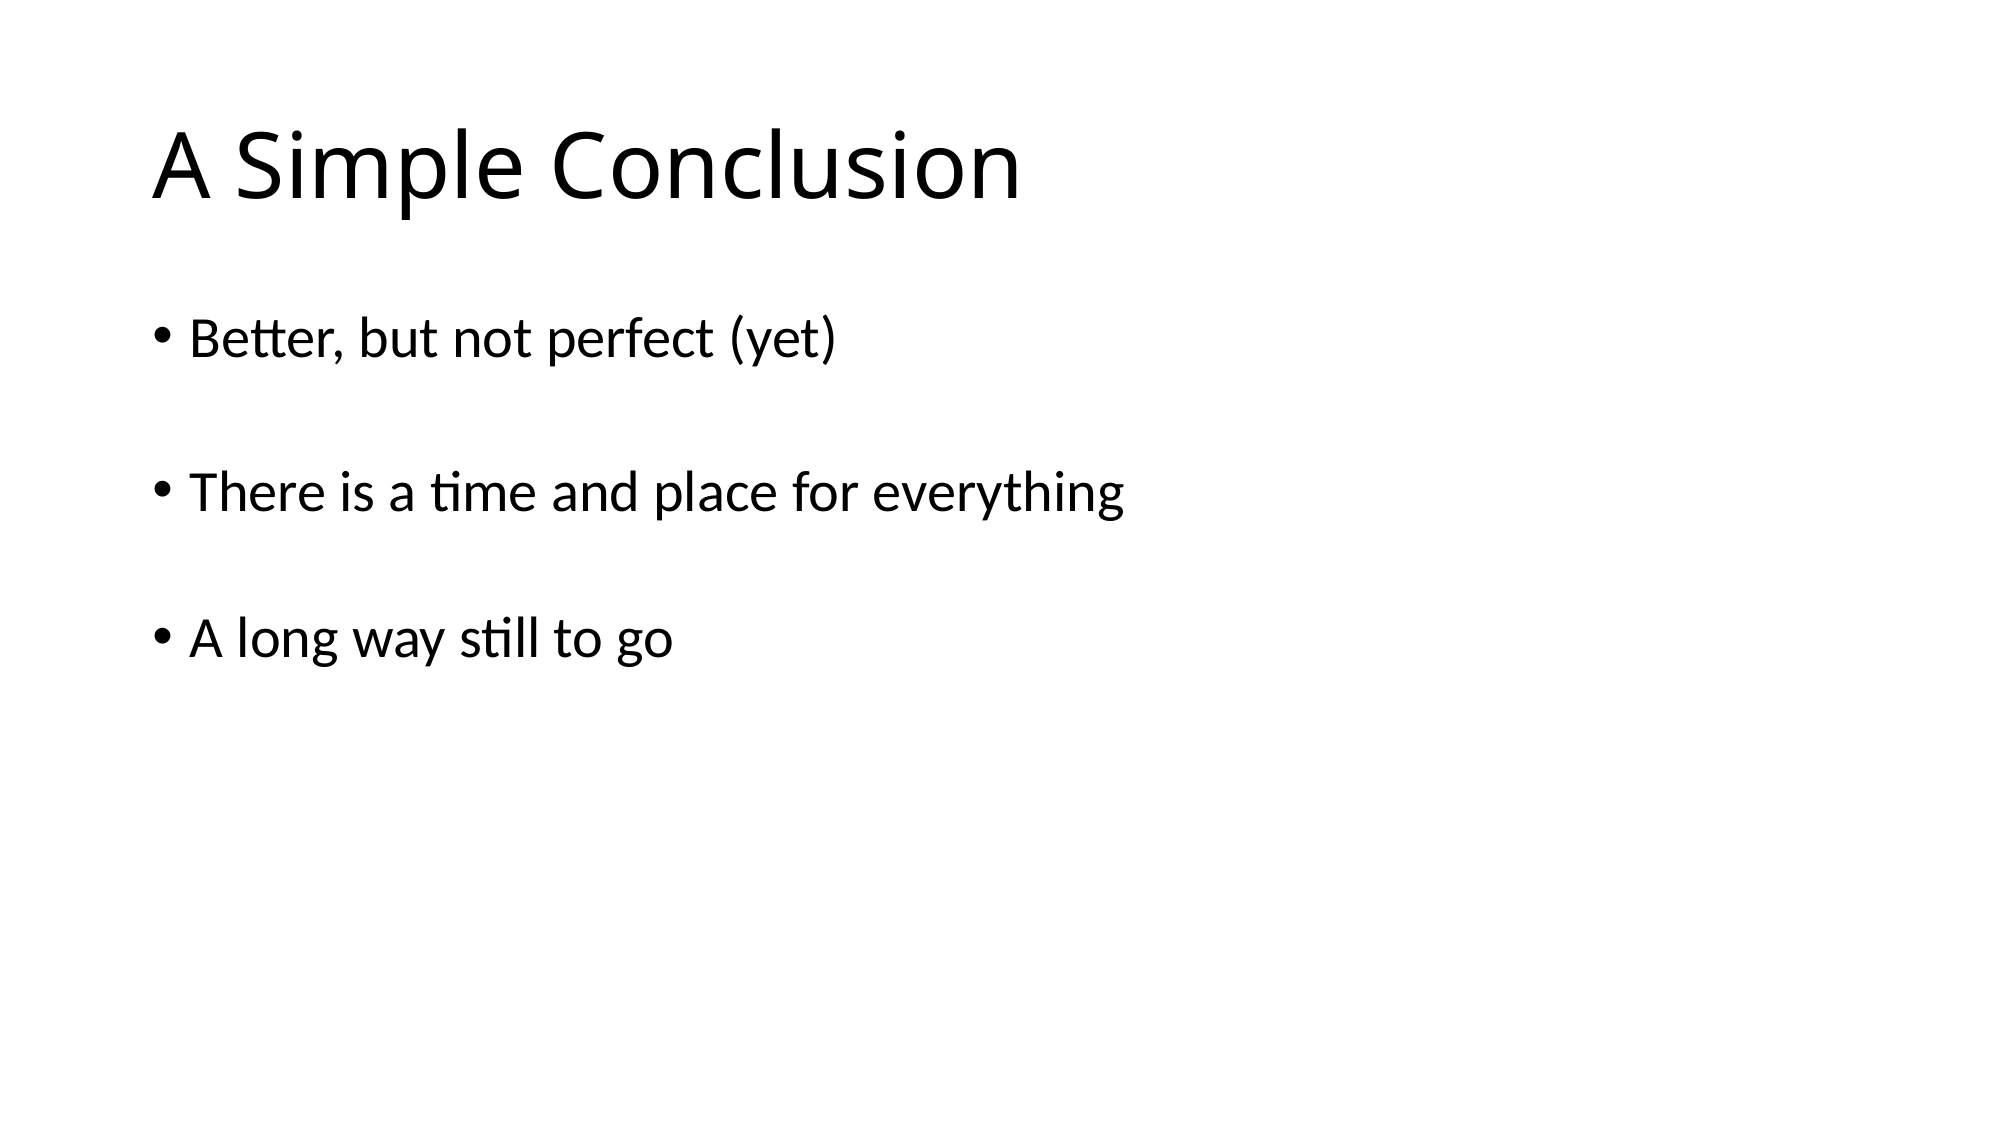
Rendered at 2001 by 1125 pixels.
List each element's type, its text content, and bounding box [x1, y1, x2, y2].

list Better, but not perfect (yet) There is a time and place for everything A long way still to go [137, 299, 1863, 1014]
title A Simple Conclusion [137, 59, 1863, 278]
